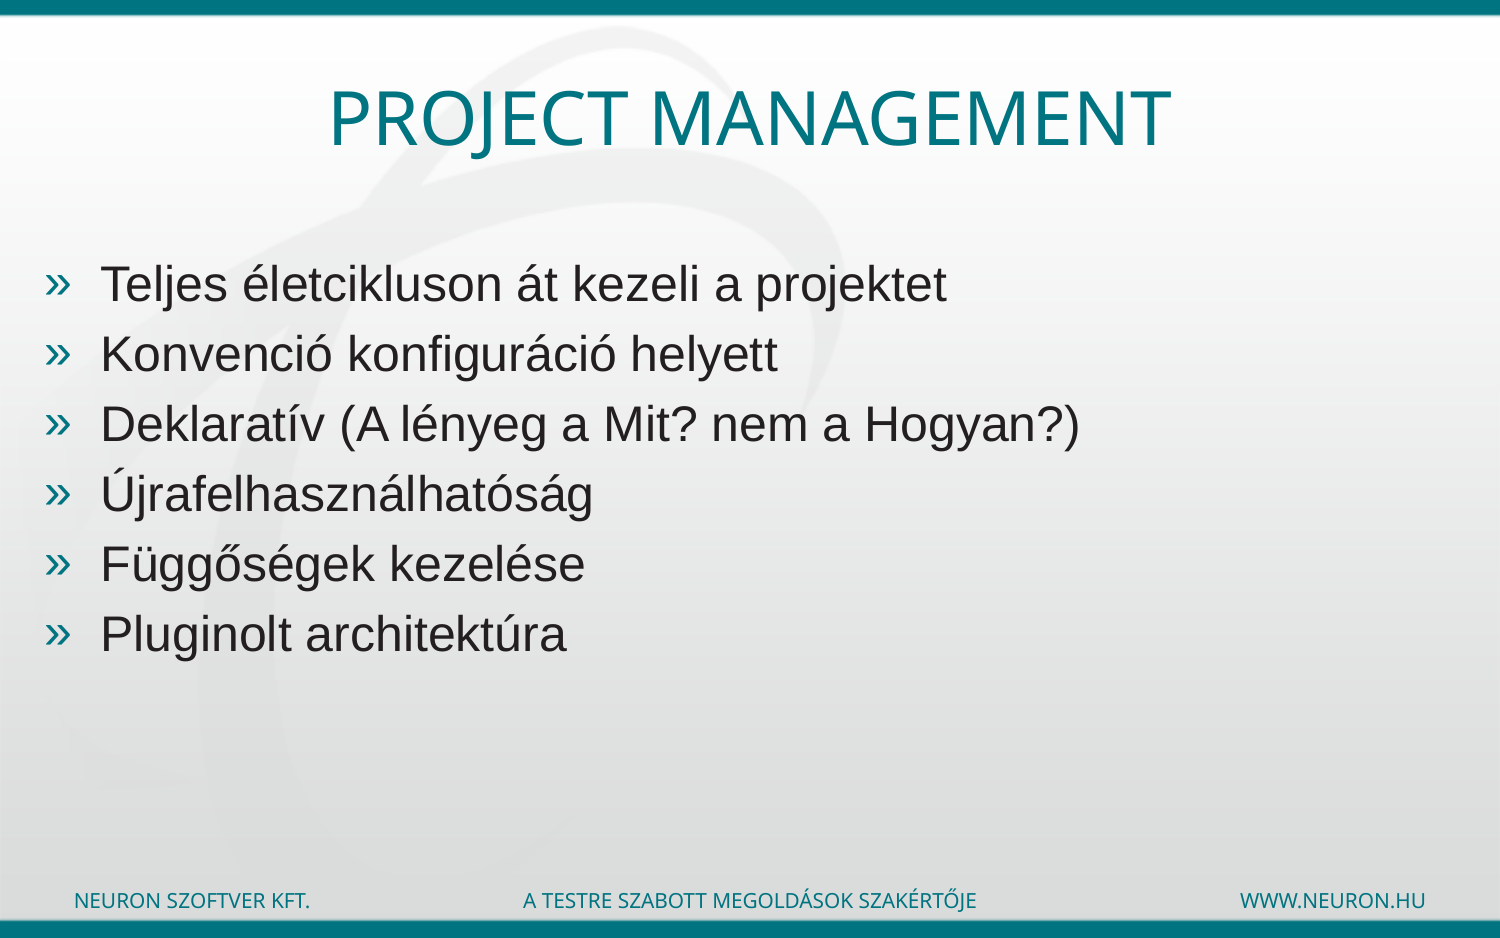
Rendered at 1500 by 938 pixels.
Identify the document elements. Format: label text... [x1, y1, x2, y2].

title Project Management [75, 37, 1425, 194]
picture [0, 0, 1500, 938]
list Teljes életcikluson át kezeli a projektet Konvenció konfiguráció helyett Deklaratív (A lényeg a Mit? nem a Hogyan?) Újrafelhasználhatóság Függőségek kezelése Pluginolt architektúra [29, 244, 1380, 863]
